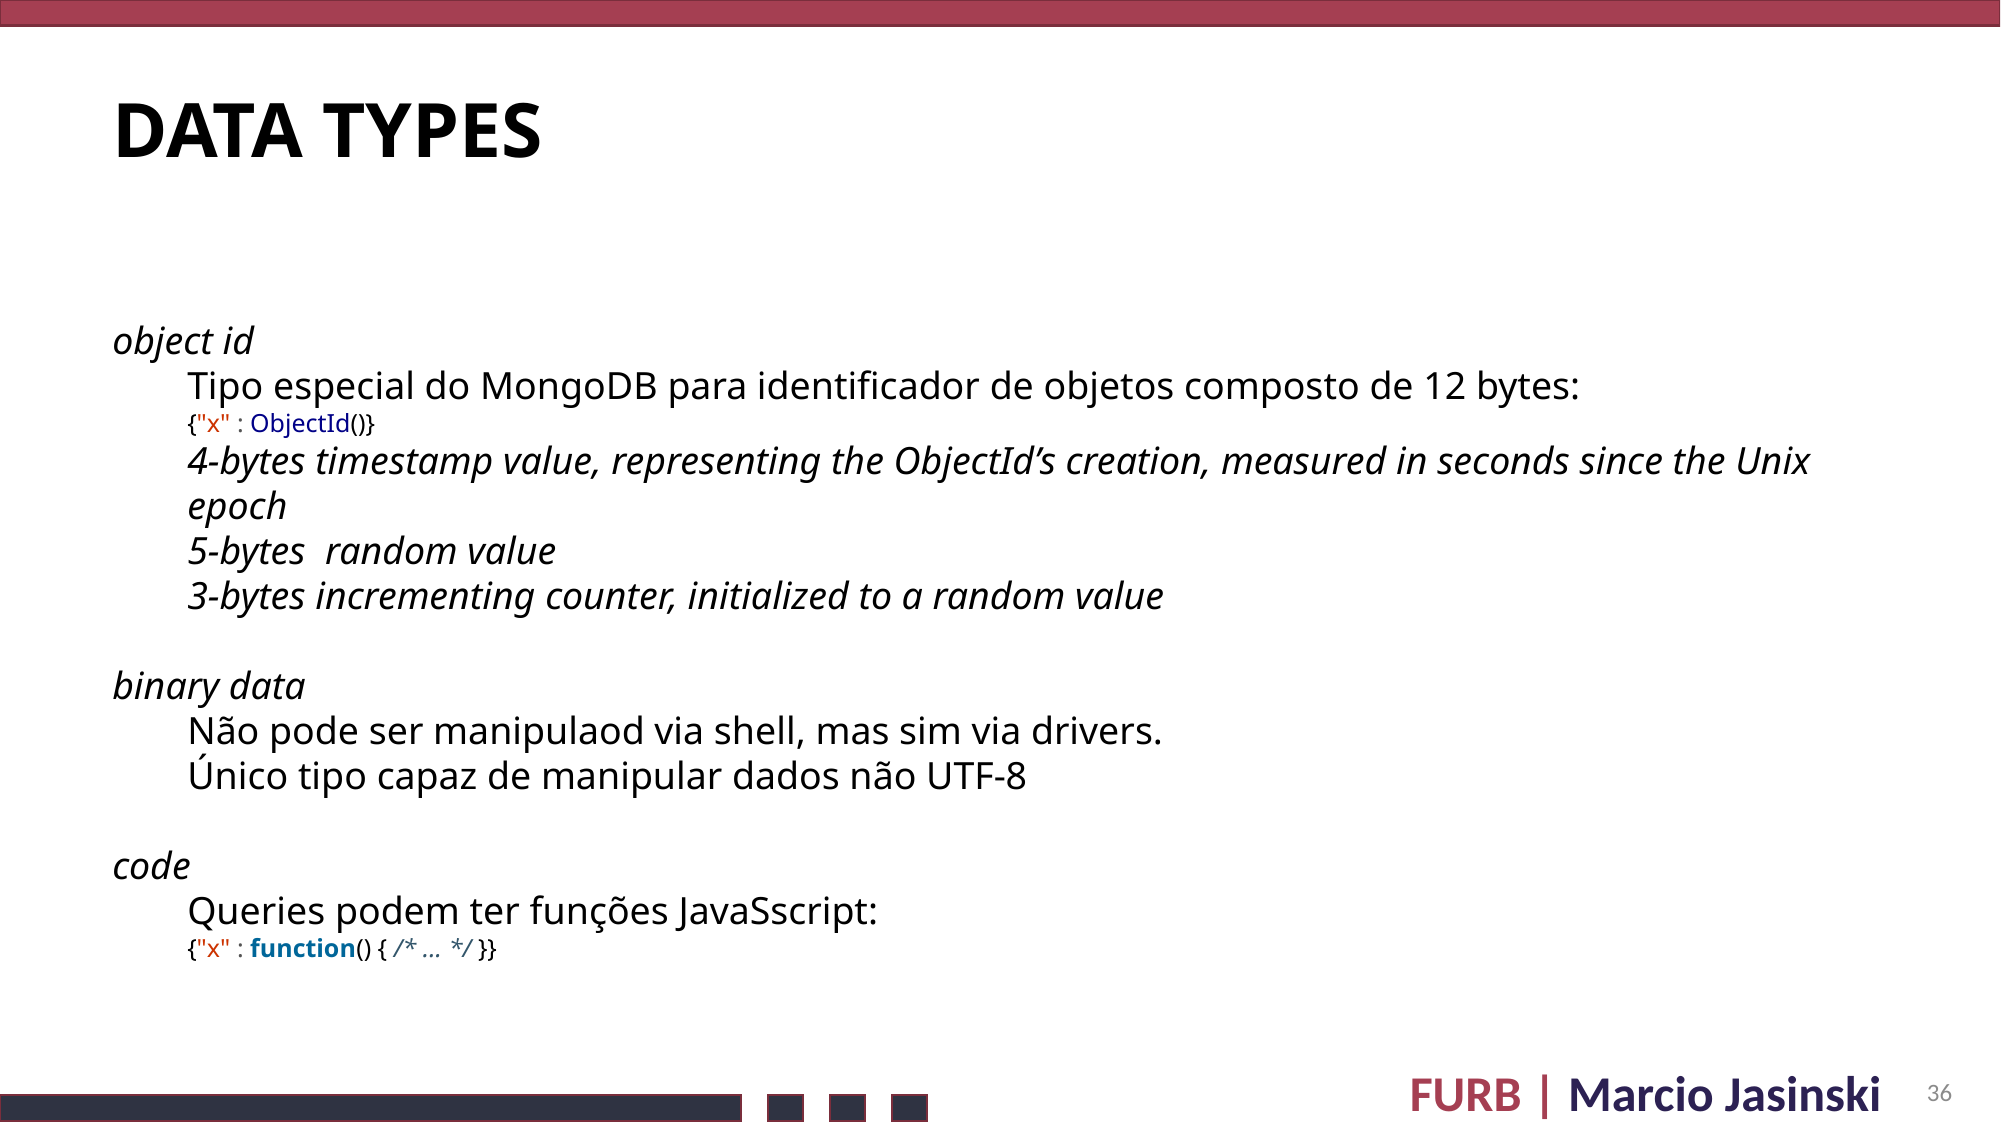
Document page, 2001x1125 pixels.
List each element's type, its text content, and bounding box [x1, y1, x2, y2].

text_box object id Tipo especial do MongoDB para identificador de objetos composto de 12 bytes: {"x" : ObjectId()} 4-bytes timestamp value, representing the ObjectId’s creation, measured in seconds since the Unix epoch 5-bytes random value 3-bytes incrementing counter, initialized to a random value binary data Não pode ser manipulaod via shell, mas sim via drivers. Único tipo capaz de manipular dados não UTF-8 code Queries podem ter funções JavaSscript: {"x" : function() { /* ... */ }} [97, 309, 1903, 1000]
title Data types [97, 59, 1903, 196]
slide_number 36 [1894, 1061, 1968, 1121]
